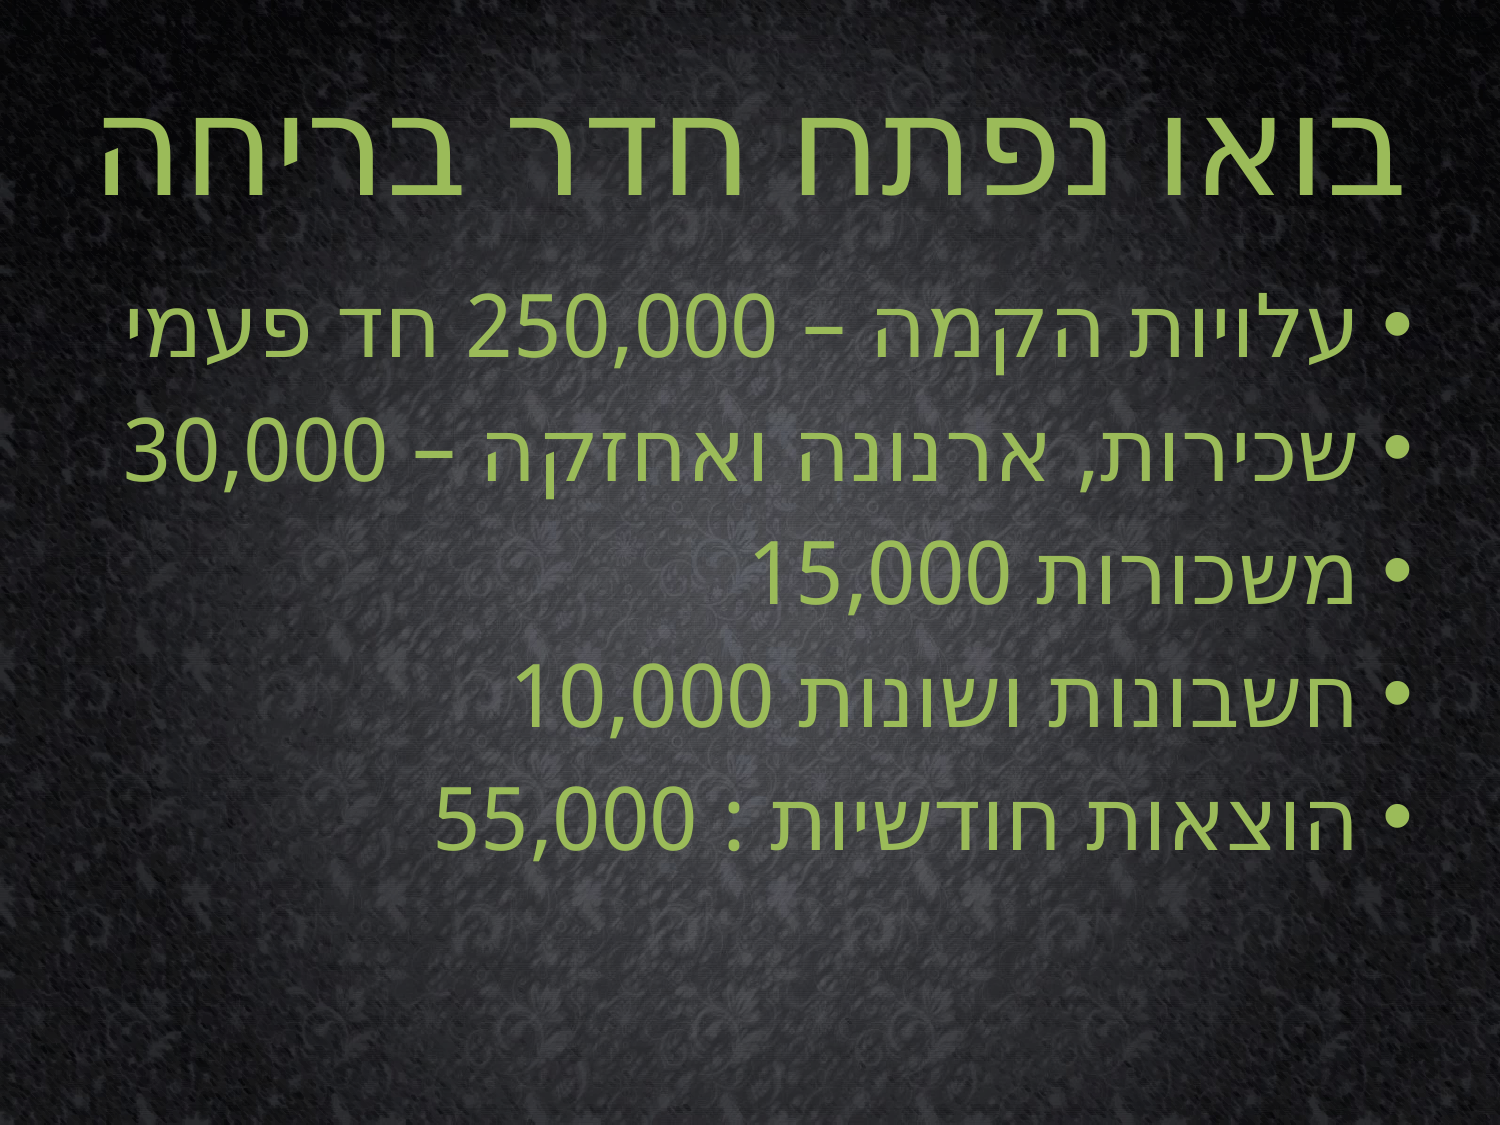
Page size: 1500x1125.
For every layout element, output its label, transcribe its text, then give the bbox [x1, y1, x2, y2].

title בואו נפתח חדר בריחה [75, 45, 1425, 233]
picture [0, 0, 1500, 1125]
list עלויות הקמה – 250,000 חד פעמי שכירות, ארנונה ואחזקה – 30,000 משכורות 15,000 חשבונות ושונות 10,000 הוצאות חודשיות : 55,000 [75, 262, 1425, 1005]
